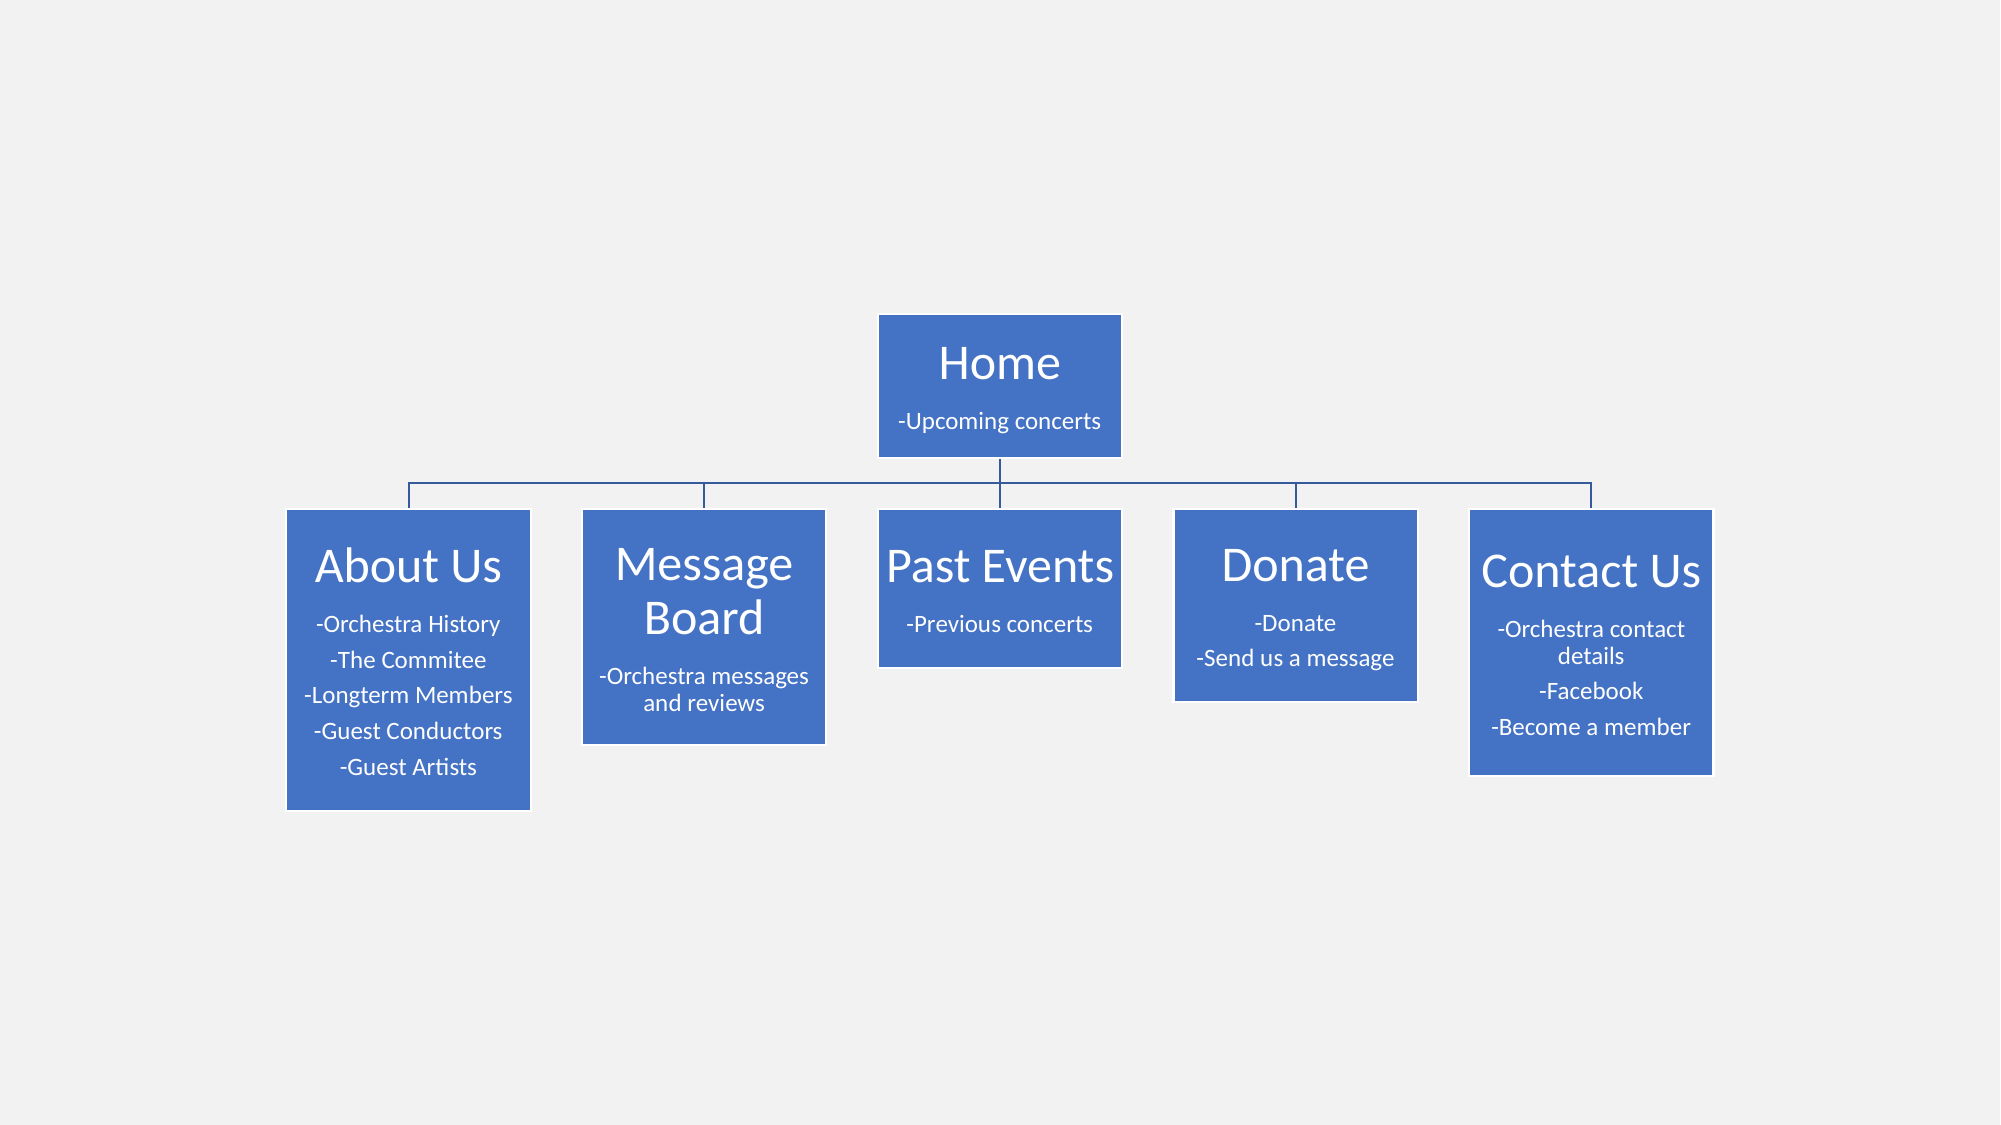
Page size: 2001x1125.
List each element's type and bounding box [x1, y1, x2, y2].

text_box [286, 229, 1714, 896]
